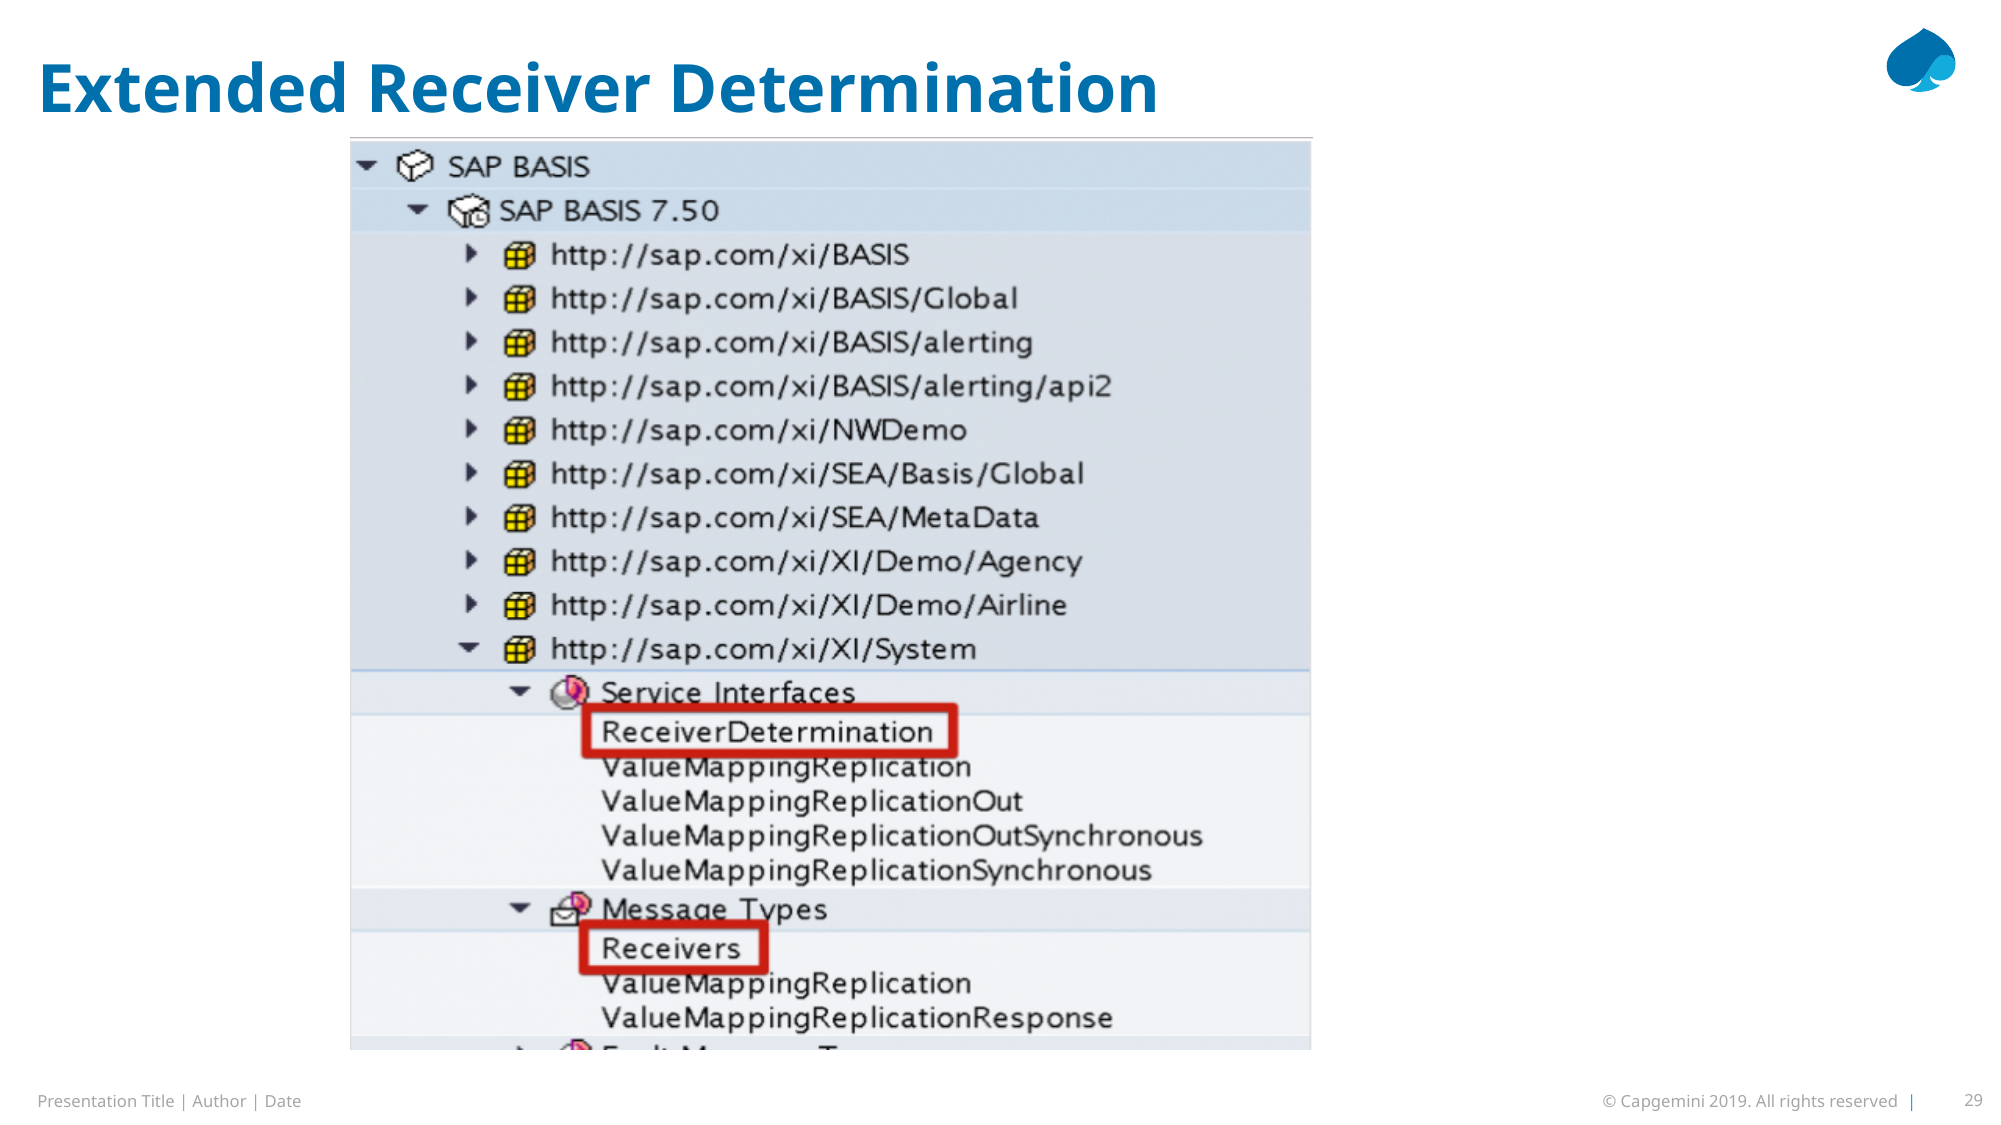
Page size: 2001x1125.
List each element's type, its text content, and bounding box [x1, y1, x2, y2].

title Extended Receiver Determination [37, 6, 1863, 175]
picture [349, 137, 1313, 1050]
